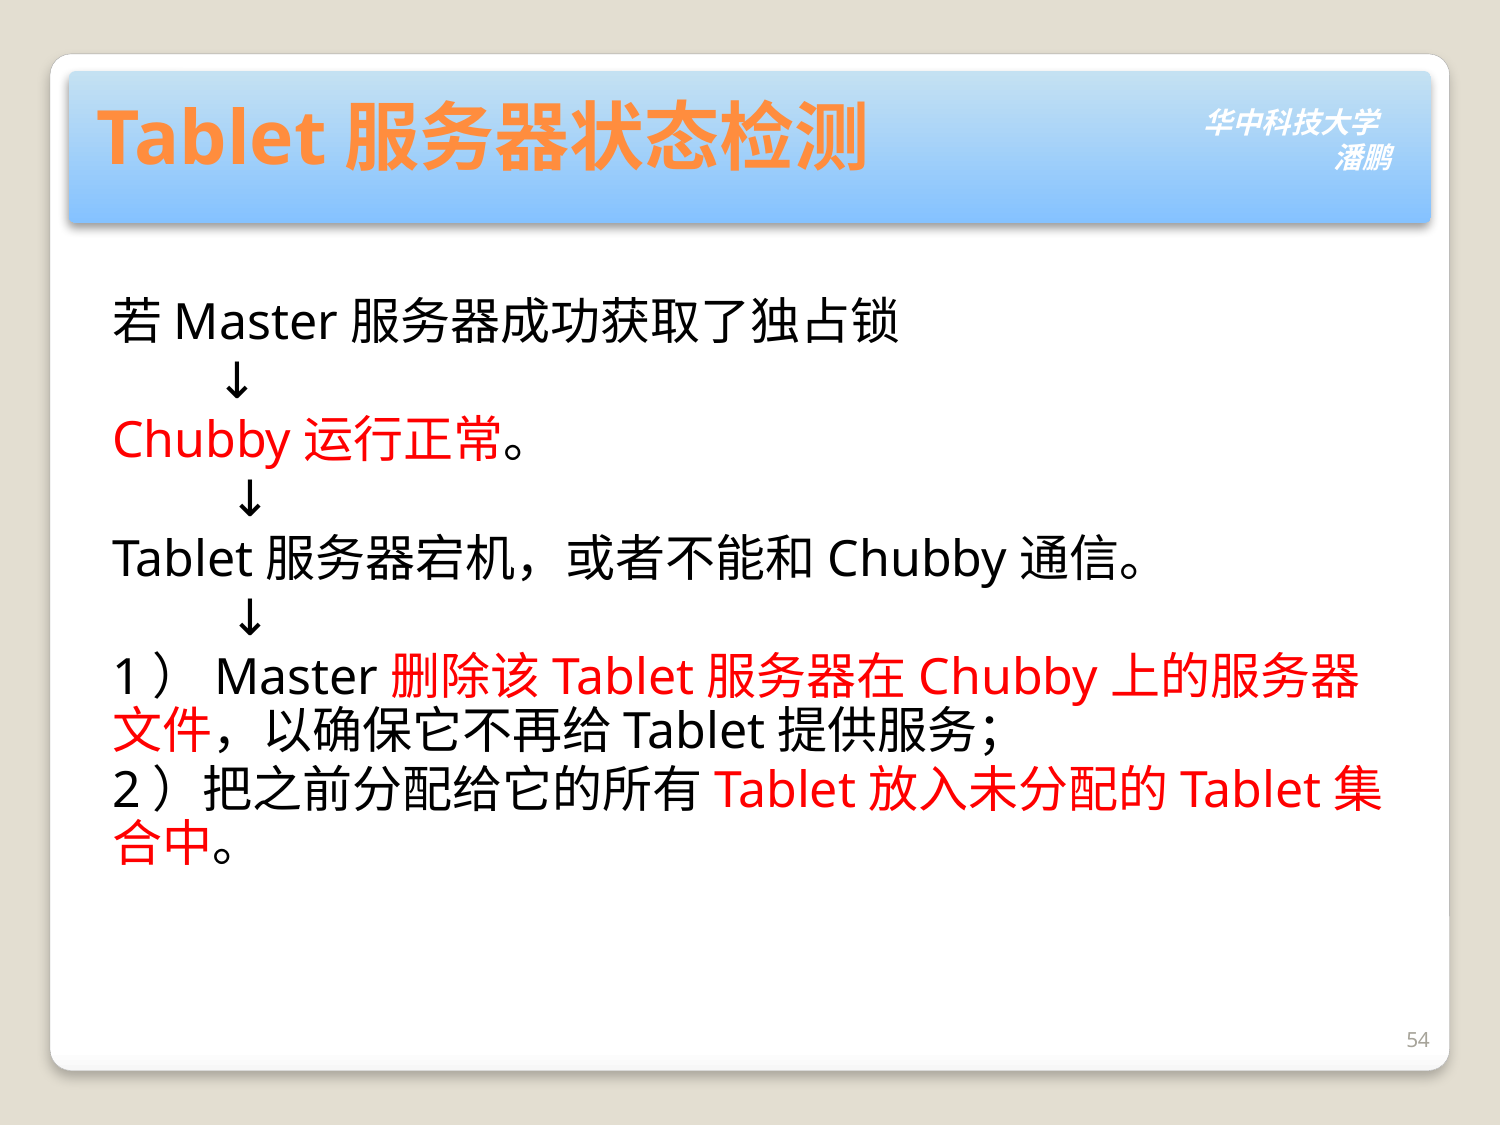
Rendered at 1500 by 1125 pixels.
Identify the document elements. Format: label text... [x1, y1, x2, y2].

slide_number 54 [1369, 1002, 1445, 1063]
list 若Master服务器成功获取了独占锁 ↓ Chubby运行正常。 ↓ Tablet服务器宕机，或者不能和Chubby通信。 ↓ 1）Master删除该Tablet服务器在Chubby上的服务器文件，以确保它不再给Tablet提供服务； 2）把之前分配给它的所有Tablet放入未分配的Tablet集合中。 [81, 281, 1419, 985]
title Tablet服务器状态检测 [82, 82, 1425, 188]
